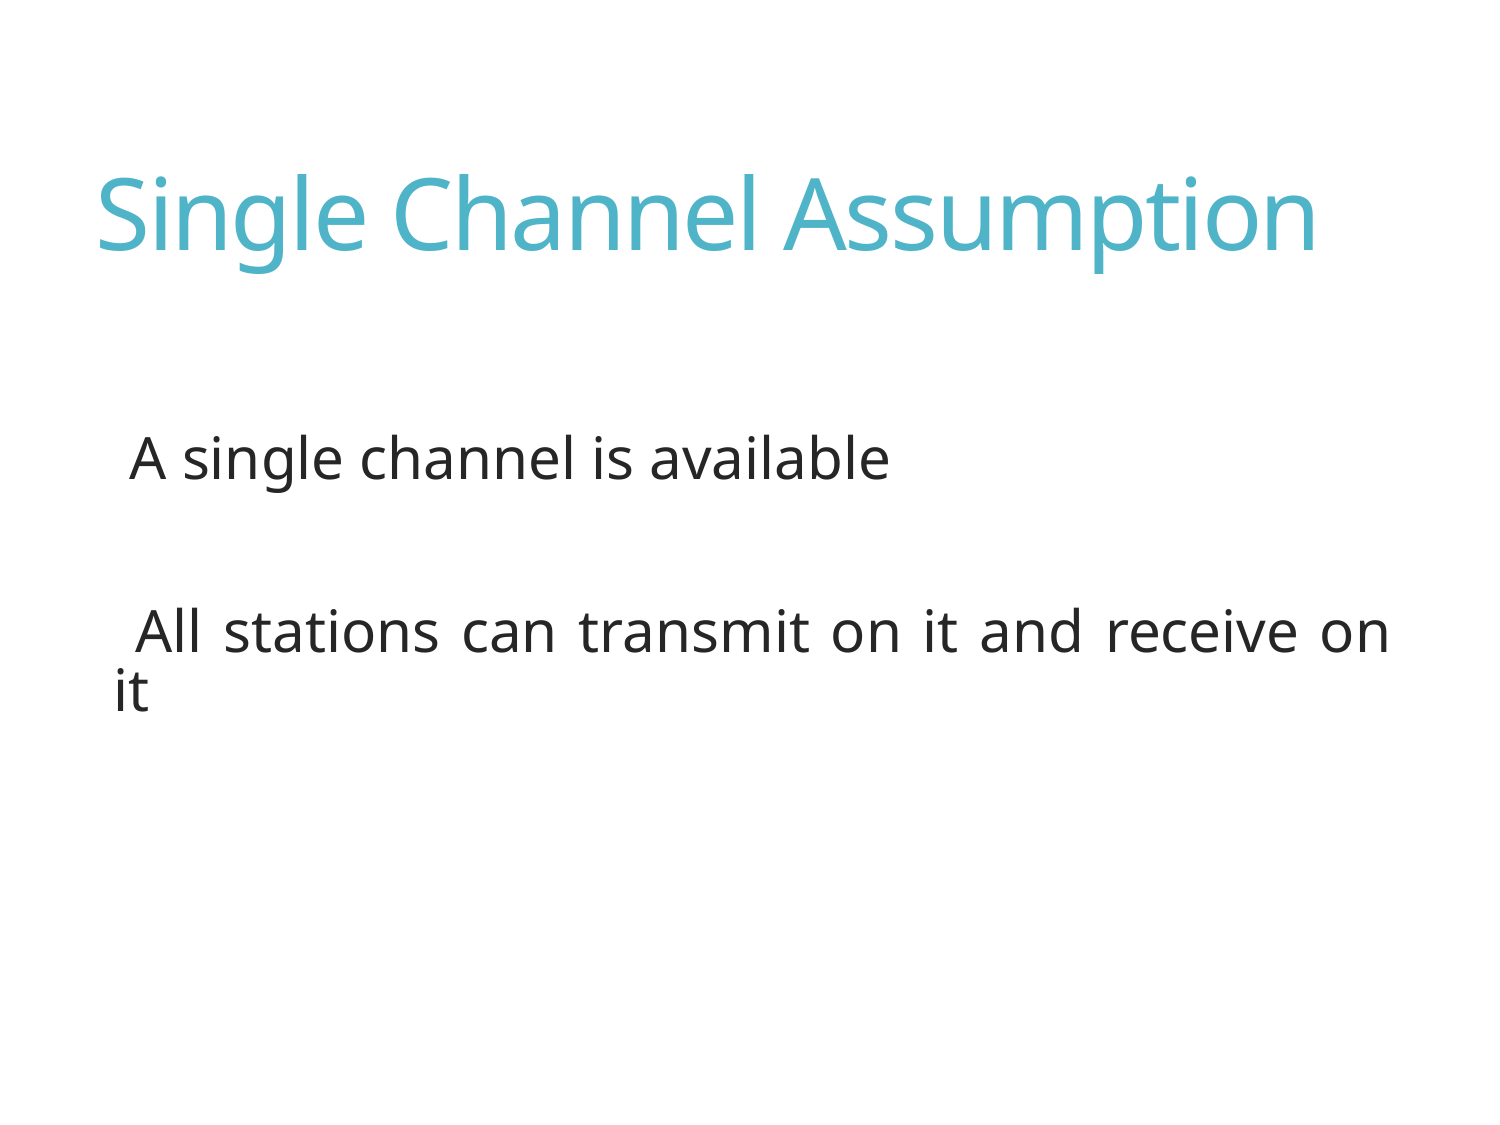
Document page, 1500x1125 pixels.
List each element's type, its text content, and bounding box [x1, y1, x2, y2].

list A single channel is available All stations can transmit on it and receive on it [83, 326, 1407, 945]
title Single Channel Assumption [80, 81, 1407, 354]
